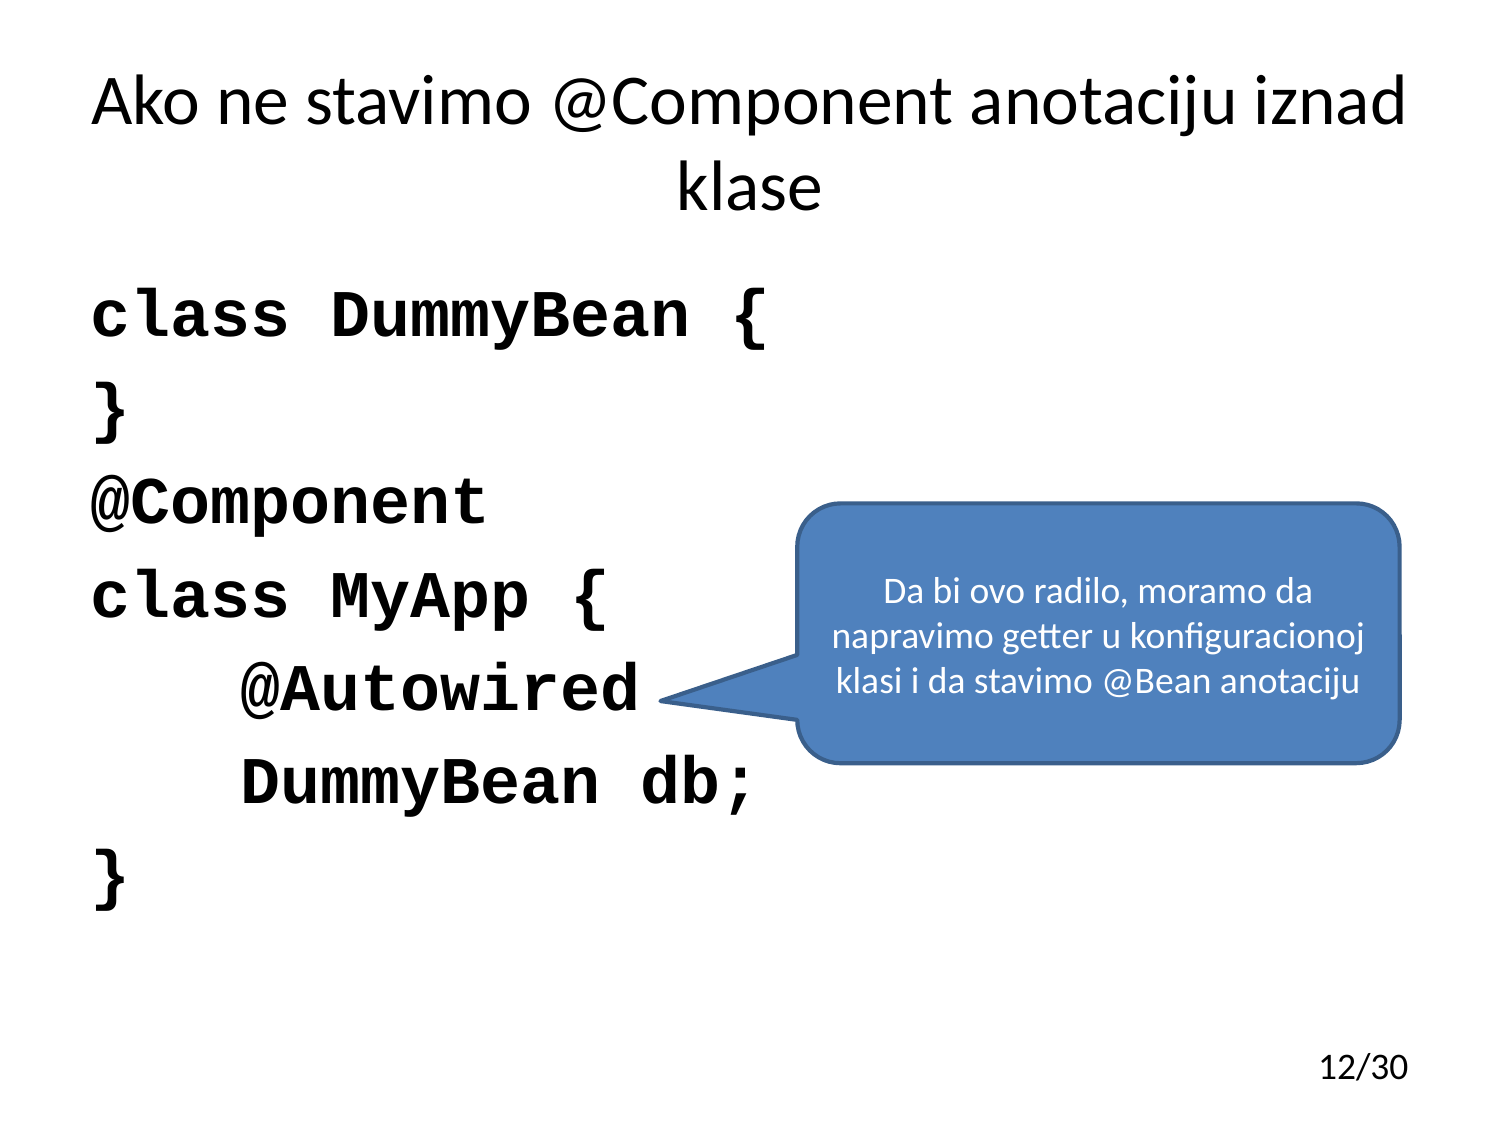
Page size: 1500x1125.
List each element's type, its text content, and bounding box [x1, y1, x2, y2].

list class DummyBean { } @Component class MyApp { @Autowired DummyBean db; } [75, 262, 1425, 1005]
title Ako ne stavimo @Component anotaciju iznad klase [75, 45, 1425, 233]
text_box Da bi ovo radilo, moramo da napravimo getter u konfiguracionoj klasi i da stavimo @Bean anotaciju [658, 501, 1402, 766]
